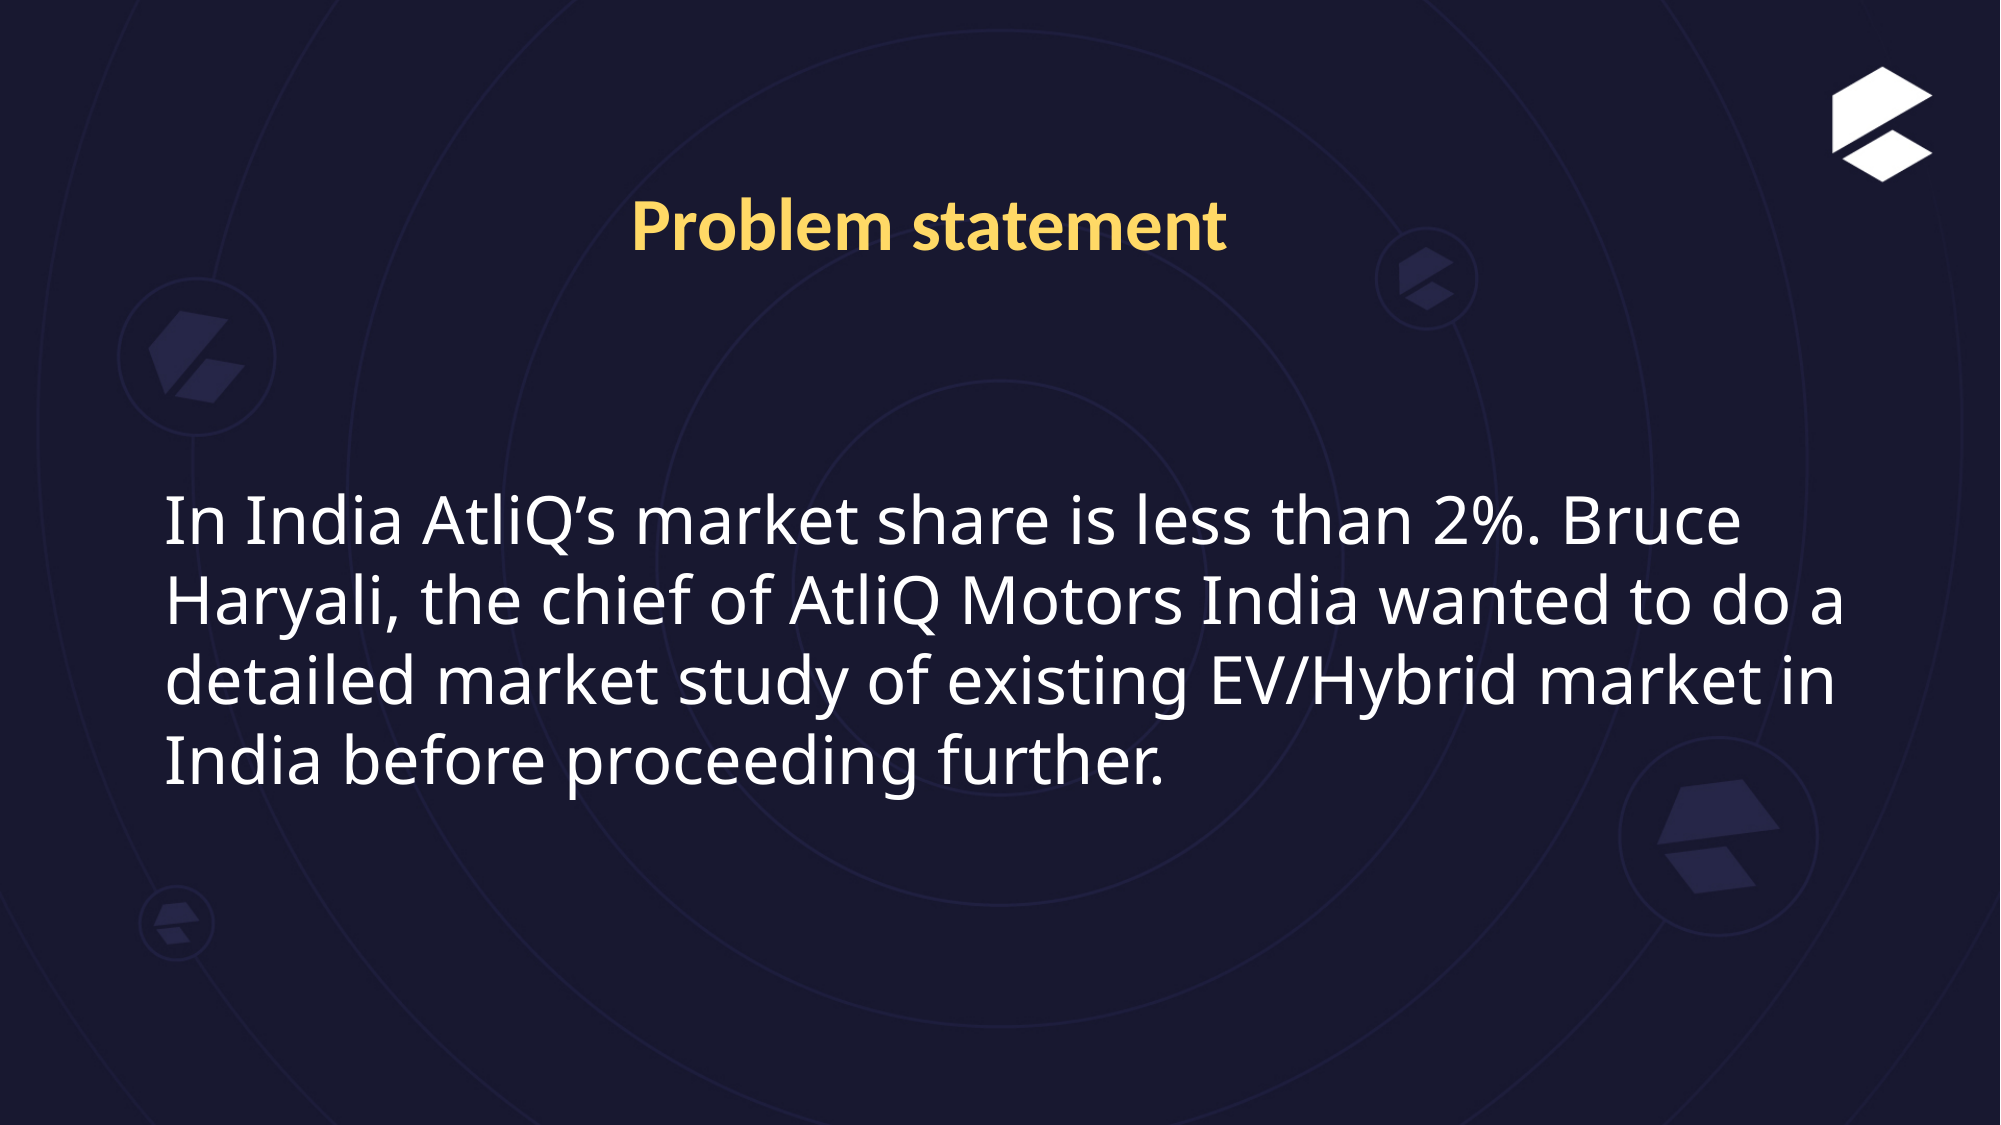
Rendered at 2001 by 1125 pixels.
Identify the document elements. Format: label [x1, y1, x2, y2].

list [0, 0, 2000, 1125]
